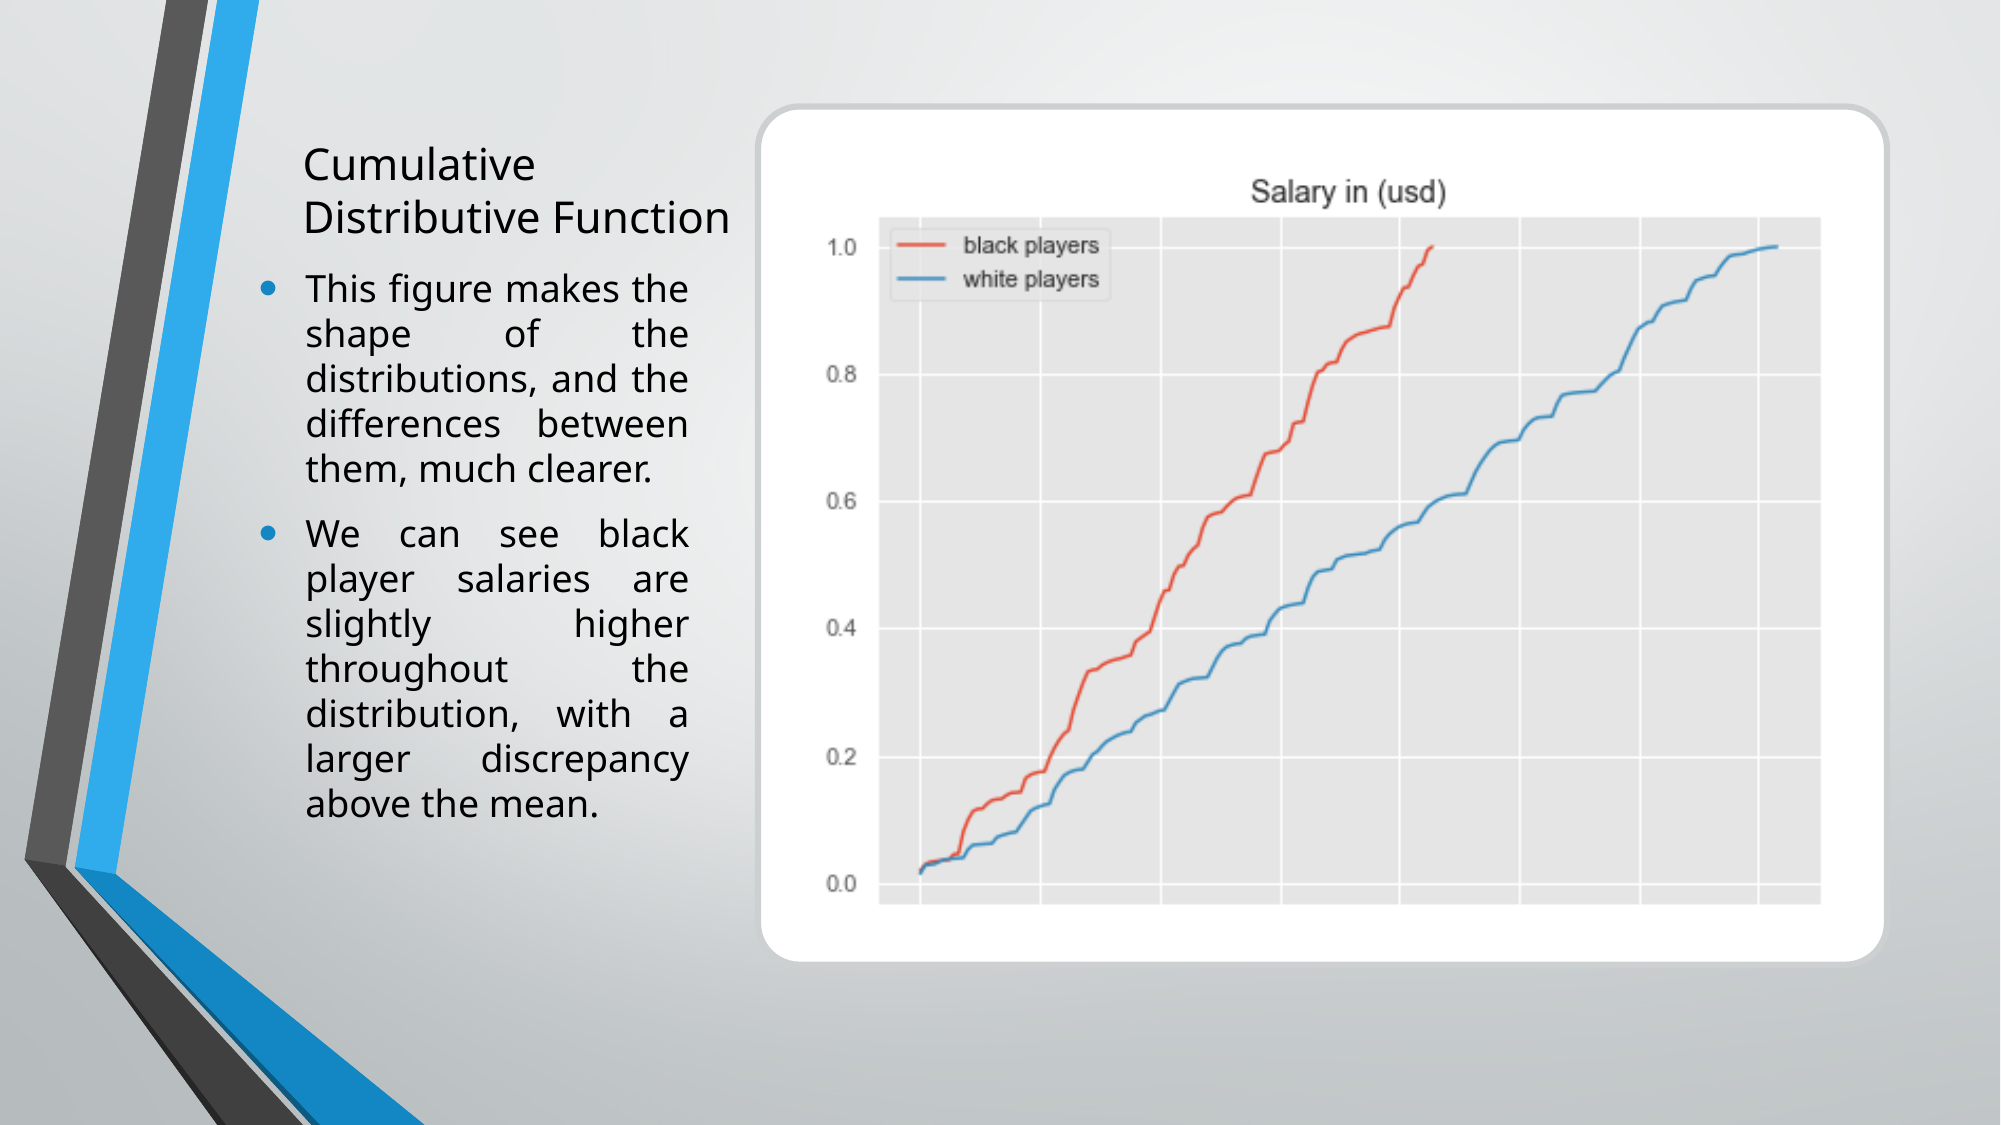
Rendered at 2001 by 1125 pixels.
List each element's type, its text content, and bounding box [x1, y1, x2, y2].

list This figure makes the shape of the distributions, and the differences between them, much clearer. We can see black player salaries are slightly higher throughout the distribution, with a larger discrepancy above the mean. [425, 257, 705, 950]
title Cumulative Distributive Function [425, 112, 749, 250]
text_box [756, 105, 1889, 967]
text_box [24, 0, 425, 1125]
picture [810, 165, 1834, 912]
